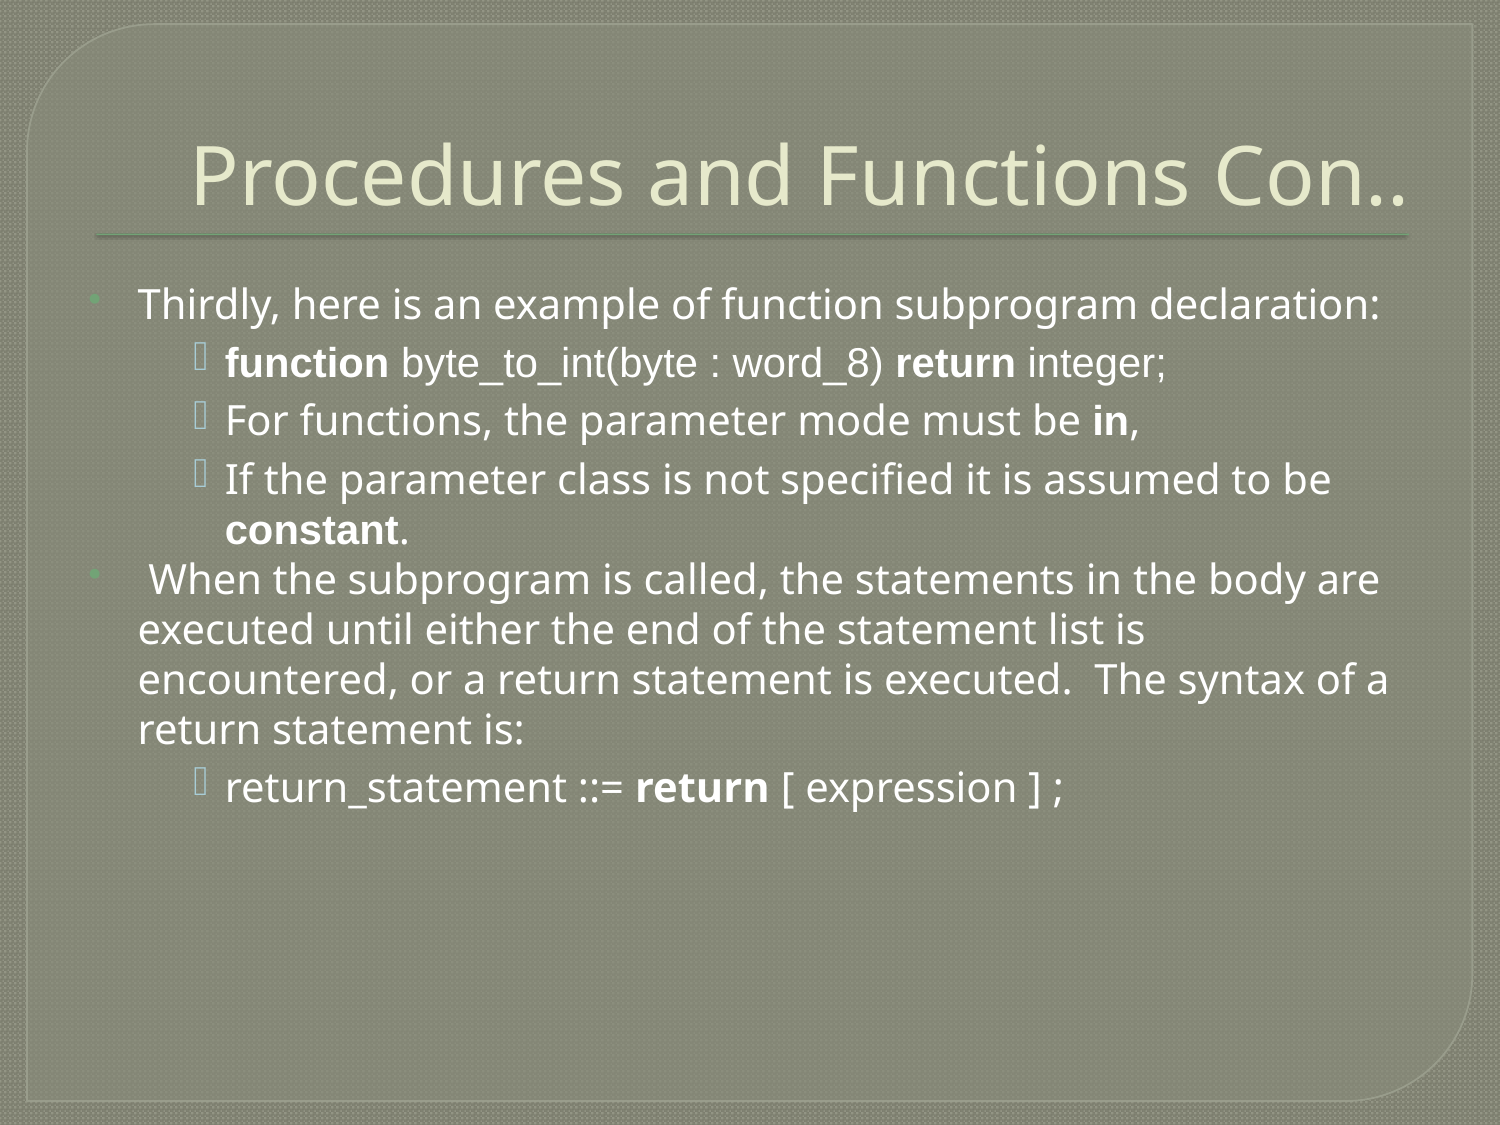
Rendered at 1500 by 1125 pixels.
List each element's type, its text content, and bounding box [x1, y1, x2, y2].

list Thirdly, here is an example of function subprogram declaration: function byte_to_int(byte : word_8) return integer; For functions, the parameter mode must be in, If the parameter class is not specified it is assumed to be constant. When the subprogram is called, the statements in the body are executed until either the end of the statement list is encountered, or a return statement is executed. The syntax of a return statement is: return_statement ::= return [ expression ] ; [75, 270, 1425, 1013]
title Procedures and Functions Con.. [75, 41, 1425, 230]
